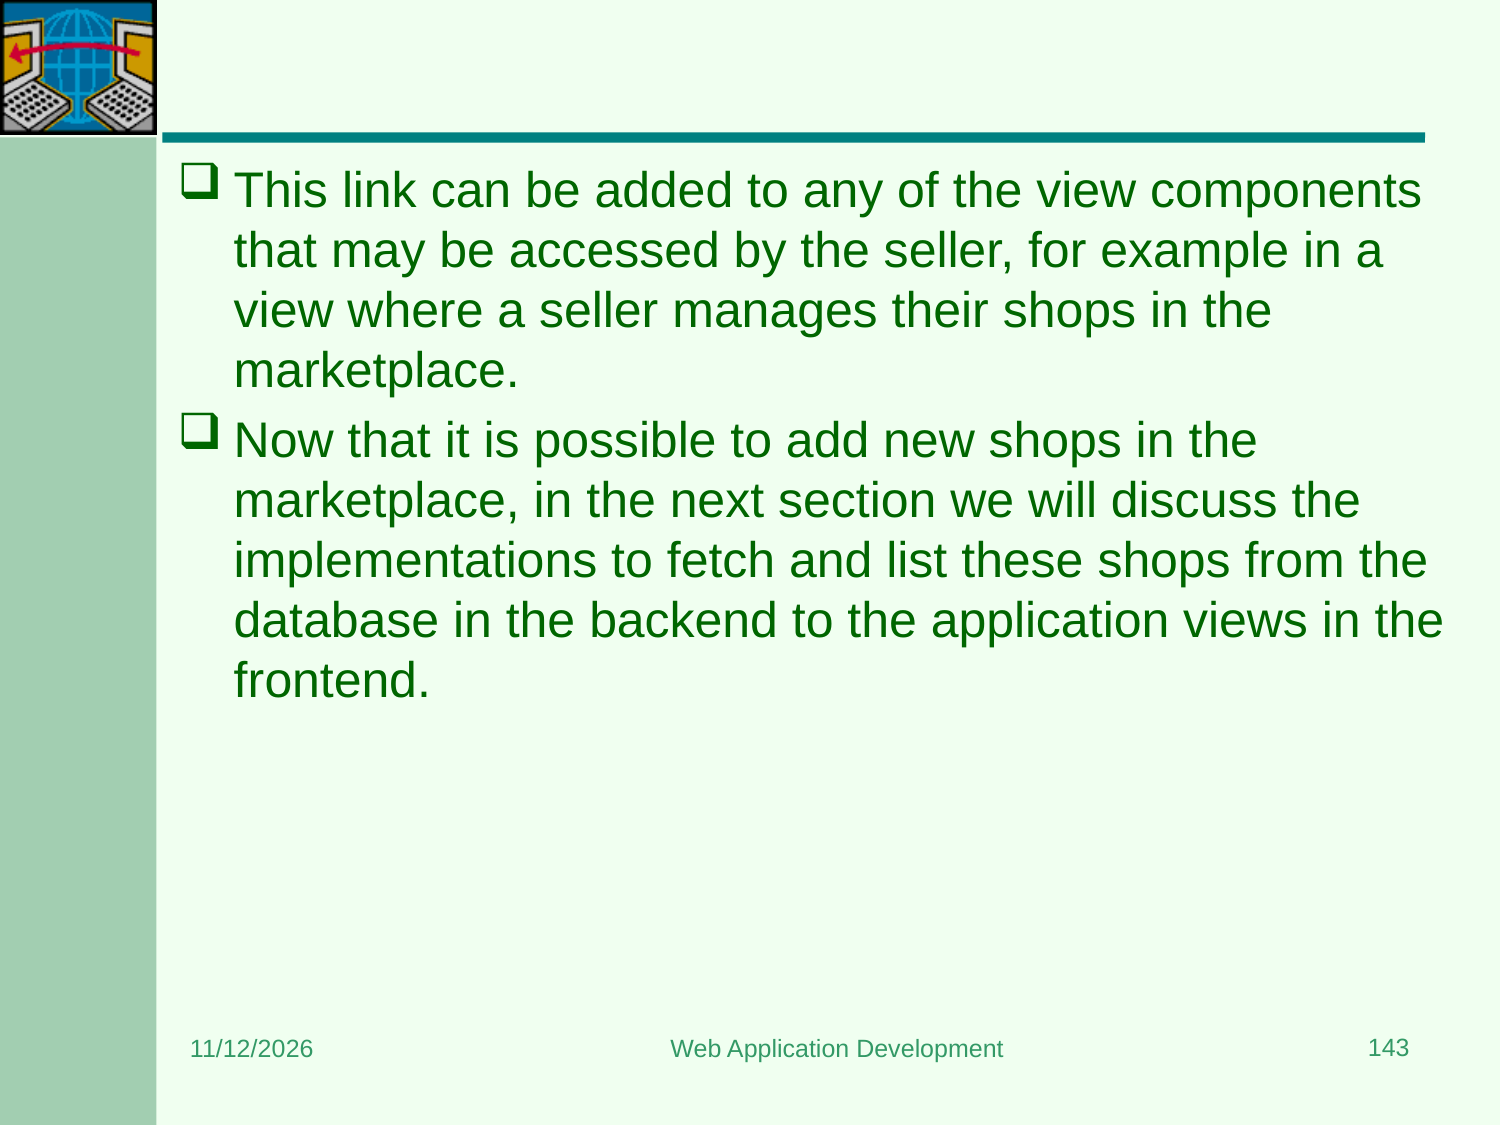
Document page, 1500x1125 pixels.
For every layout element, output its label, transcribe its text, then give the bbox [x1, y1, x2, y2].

picture [0, 0, 157, 135]
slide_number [174, 1024, 438, 1104]
footer Web Application Development [462, 1024, 1213, 1104]
slide_number 143 [1237, 1024, 1426, 1103]
list This link can be added to any of the view components that may be accessed by the seller, for example in a view where a seller manages their shops in the marketplace. Now that it is possible to add new shops in the marketplace, in the next section we will discuss the implementations to fetch and list these shops from the database in the backend to the application views in the frontend. [162, 149, 1488, 1013]
